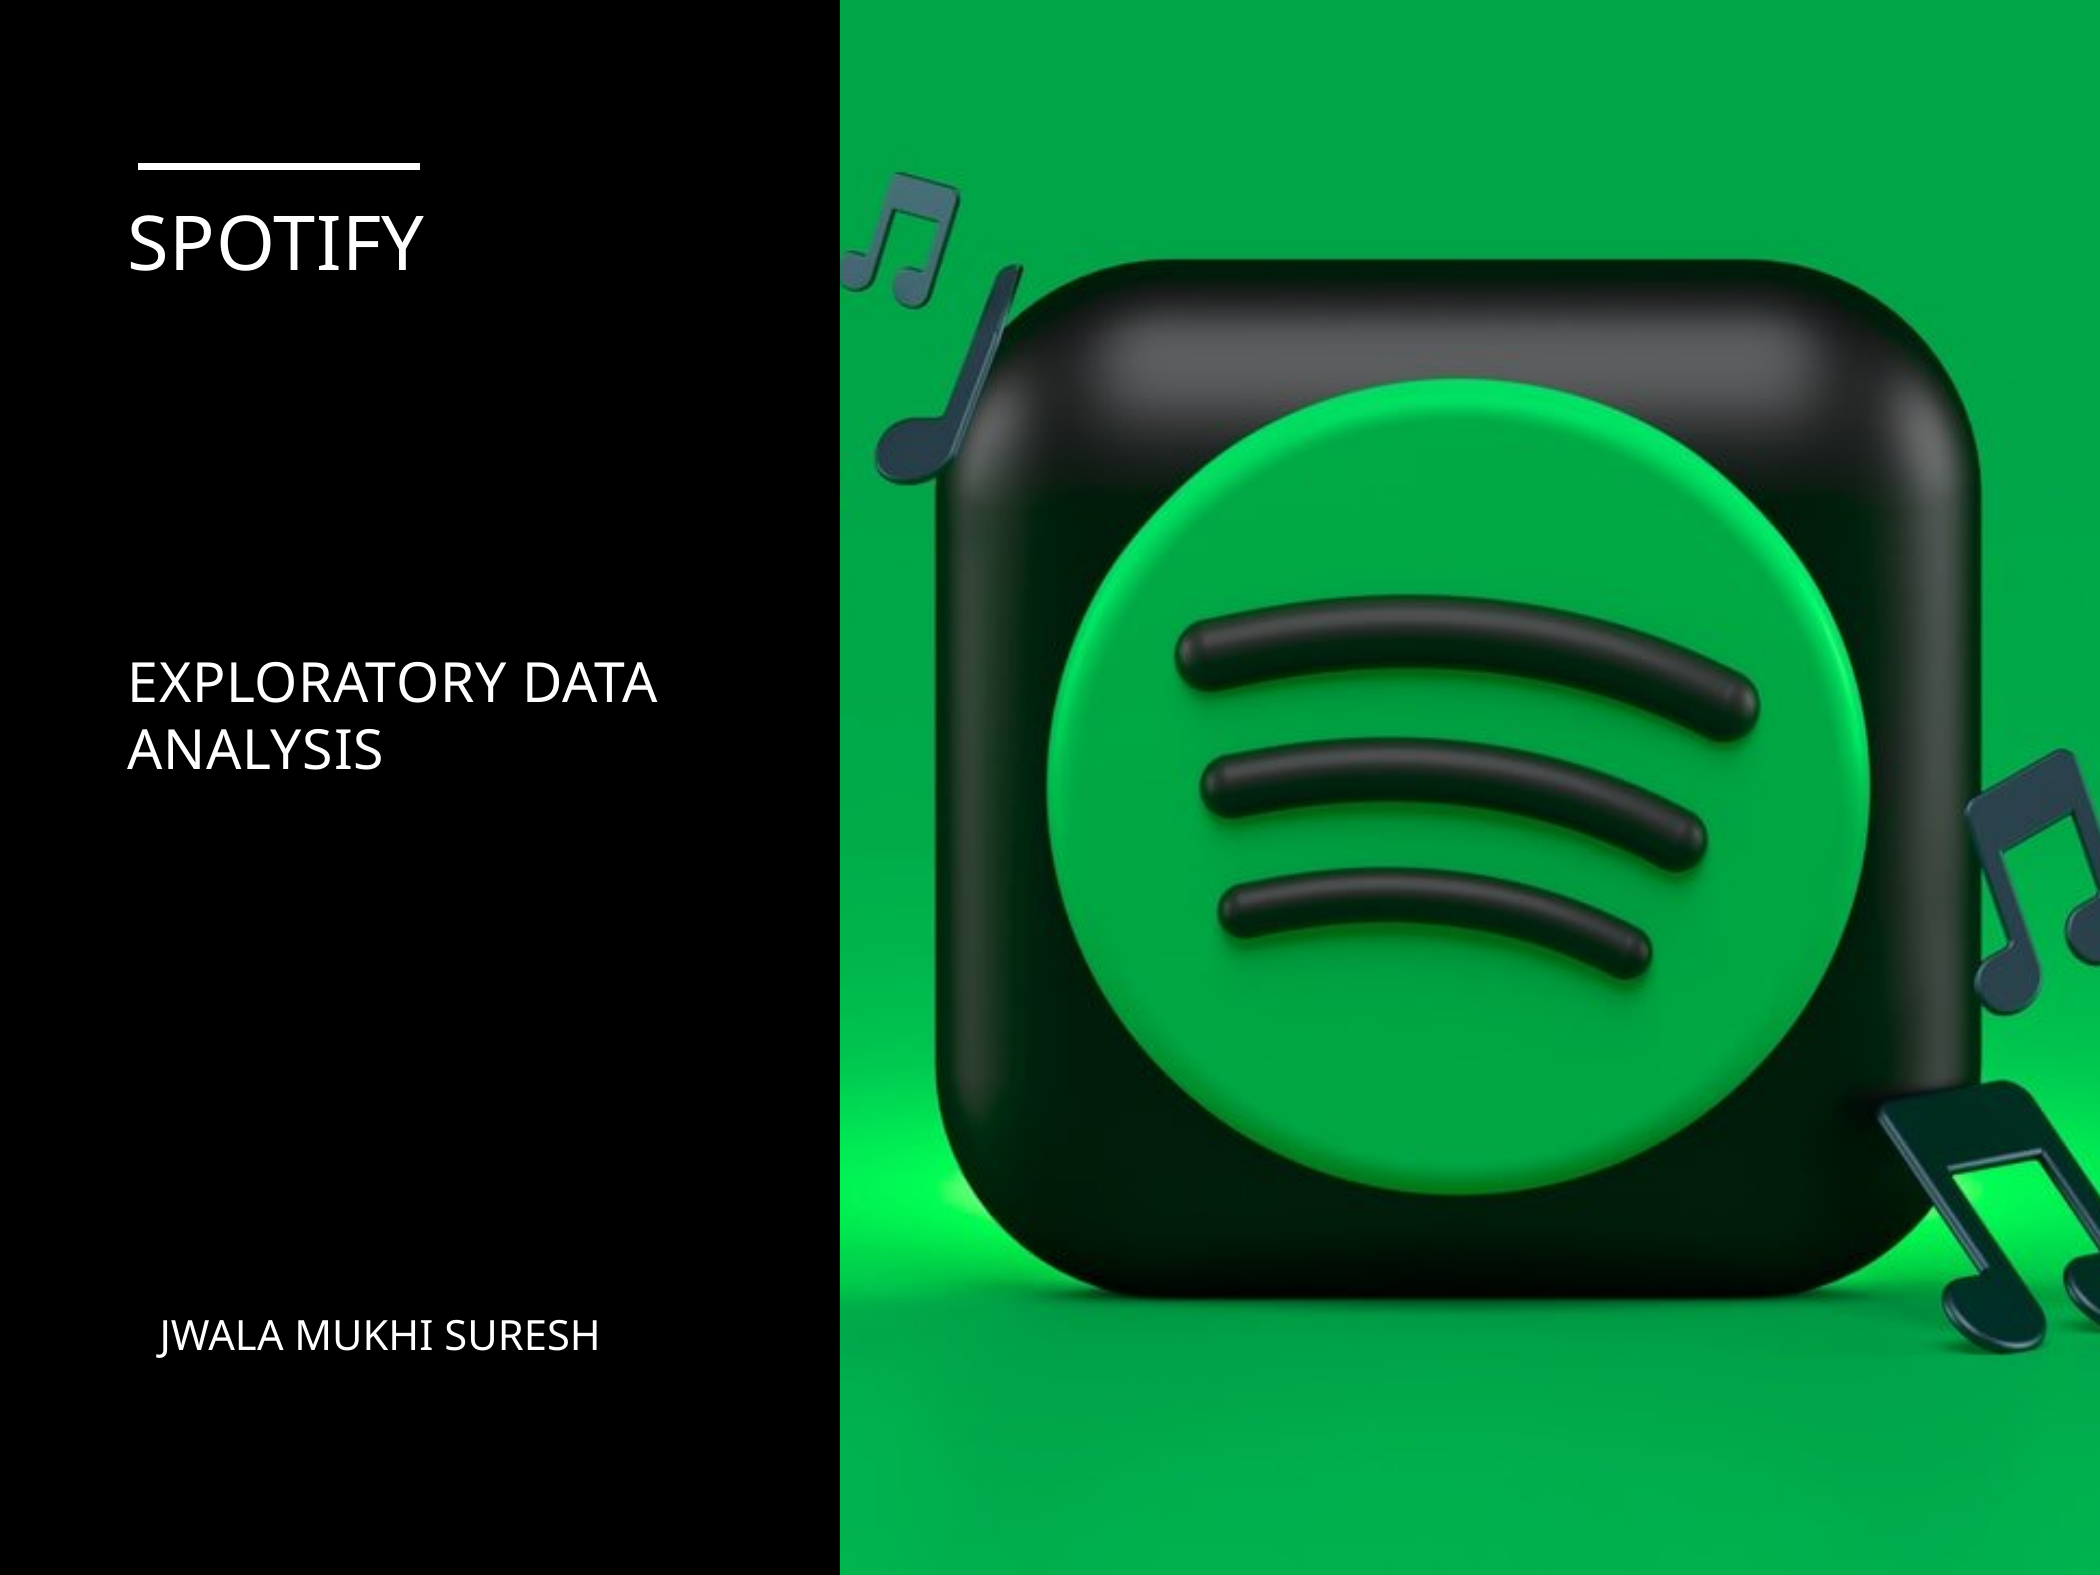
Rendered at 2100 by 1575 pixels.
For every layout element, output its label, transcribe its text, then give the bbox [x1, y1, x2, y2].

picture [839, 0, 2100, 1575]
text_box [0, 0, 839, 1575]
subtitle JWALA MUKHI SURESH [80, 904, 808, 1367]
title Spotify EXPLORATORY DATA ANALYSIS [112, 187, 839, 887]
